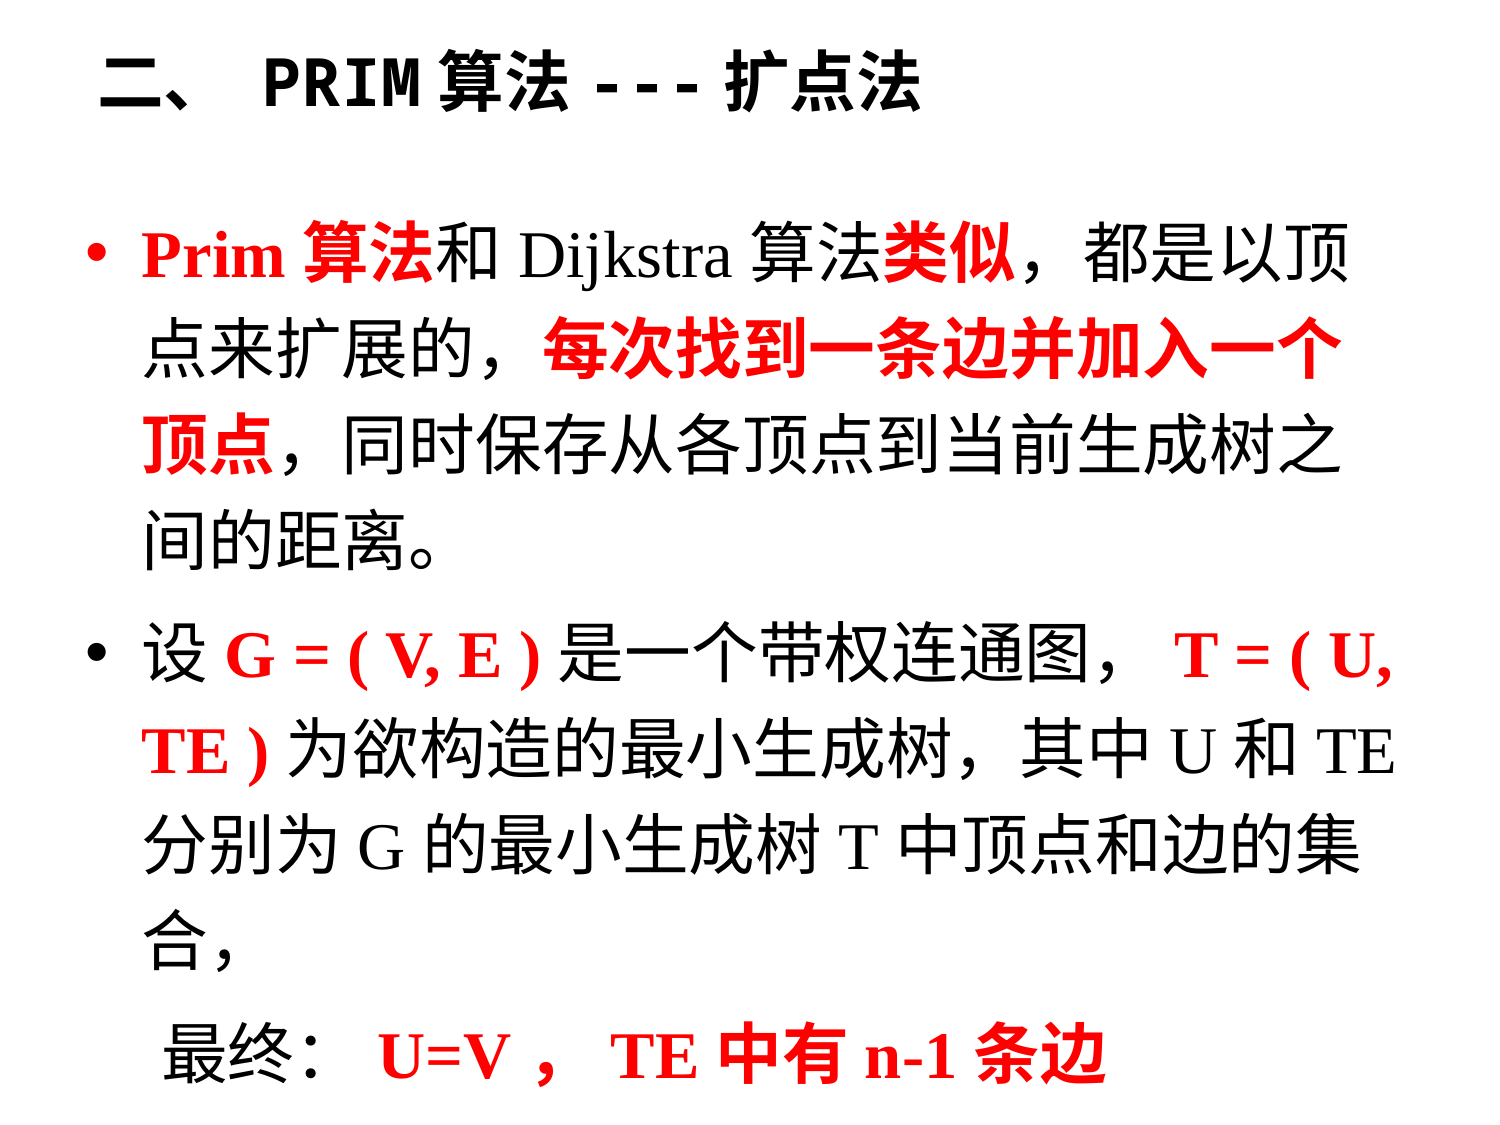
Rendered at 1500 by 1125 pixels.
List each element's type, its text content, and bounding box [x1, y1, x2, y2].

list Prim算法和Dijkstra算法类似，都是以顶点来扩展的，每次找到一条边并加入一个顶点，同时保存从各顶点到当前生成树之间的距离。 设G = ( V, E )是一个带权连通图，T = ( U, TE )为欲构造的最小生成树，其中U和TE分别为G的最小生成树T中顶点和边的集合， 最终：U=V，TE中有n-1条边 [70, 187, 1418, 926]
text_box 二、 Prim算法---扩点法 [82, 35, 1500, 126]
